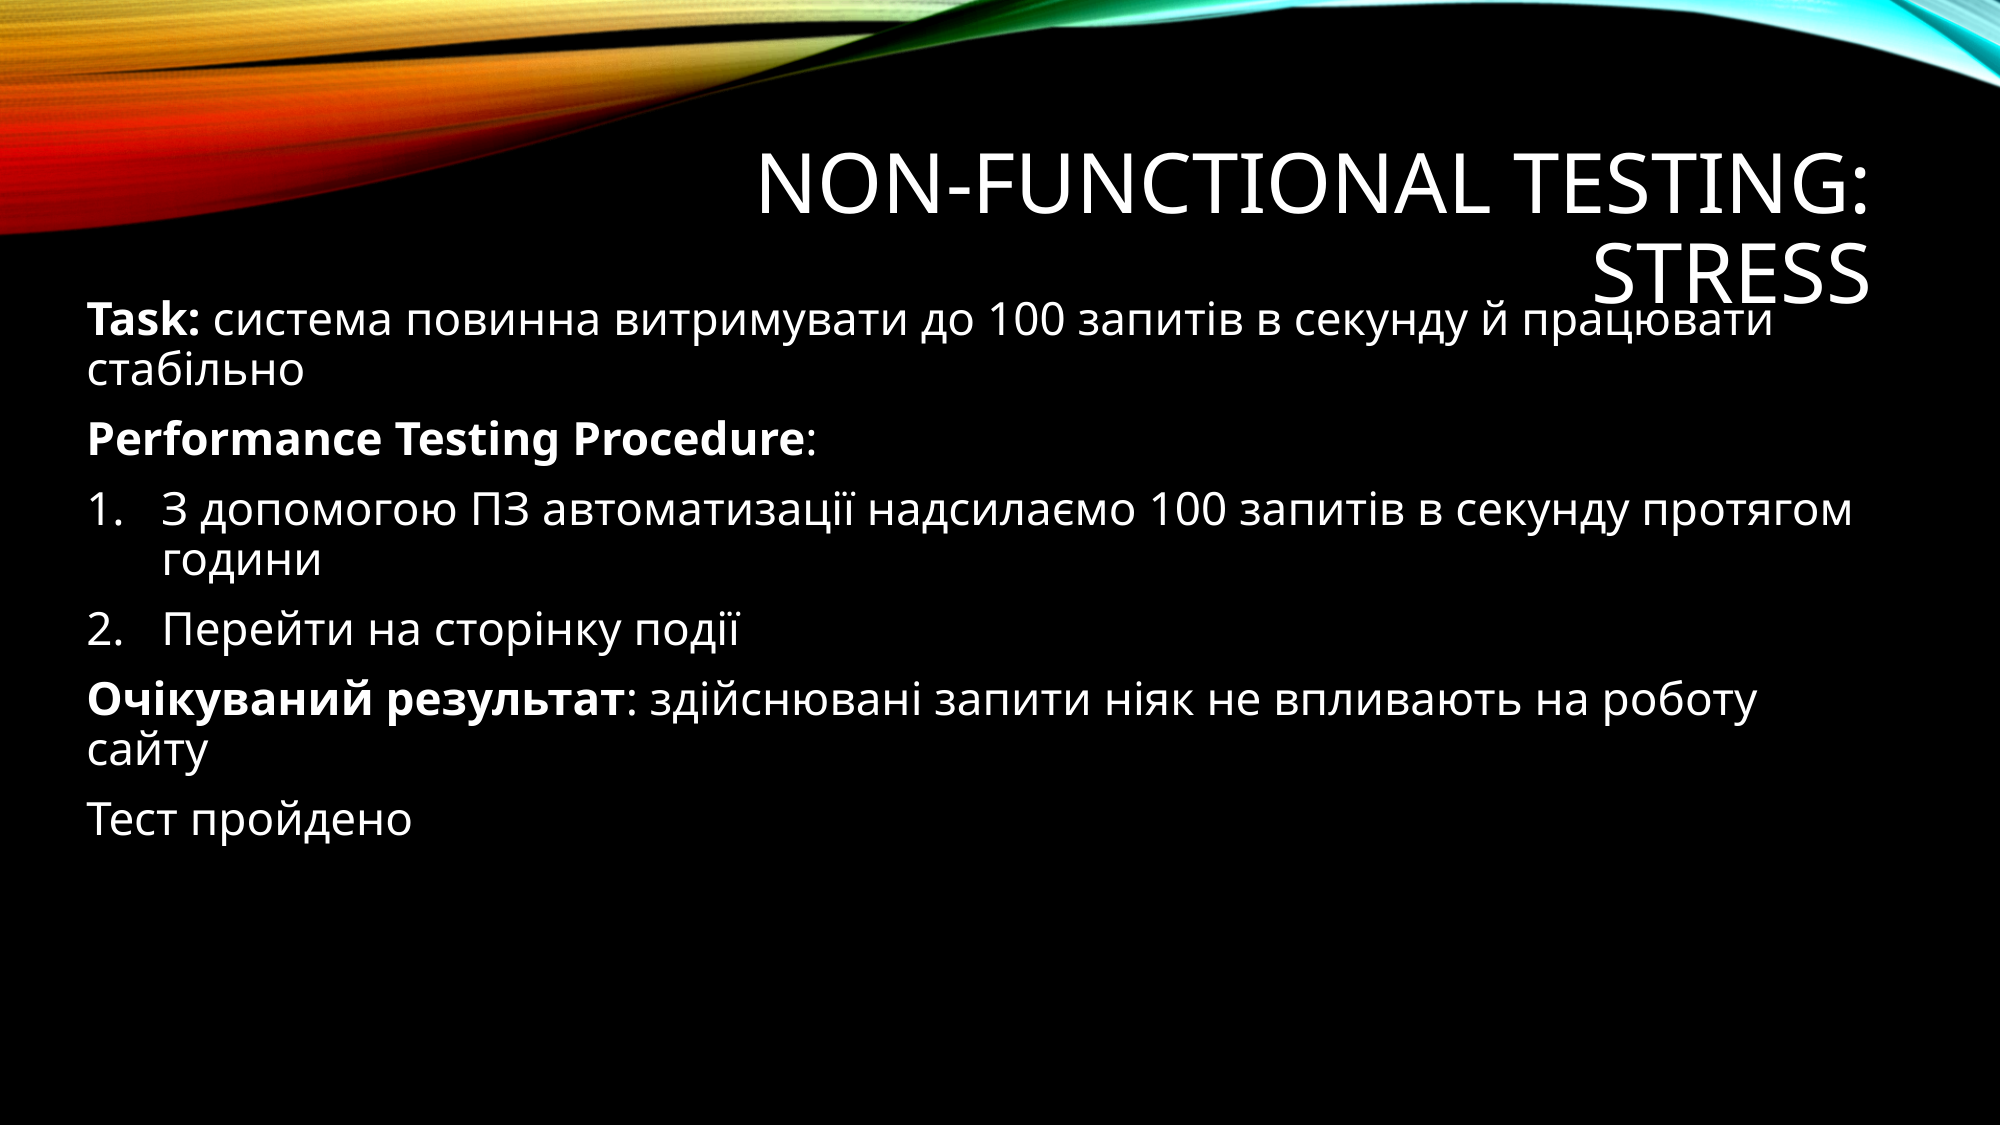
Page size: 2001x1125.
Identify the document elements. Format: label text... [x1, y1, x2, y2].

list Task: система повинна витримувати до 100 запитів в секунду й працювати стабільно Performance Testing Procedure: З допомогою ПЗ автоматизації надсилаємо 100 запитів в секунду протягом години Перейти на сторінку події Очікуваний результат: здійснювані запити ніяк не впливають на роботу сайту Тест пройдено [71, 288, 1888, 1069]
picture [0, 0, 2000, 237]
title Non-functional testing: stress [474, 125, 1888, 288]
